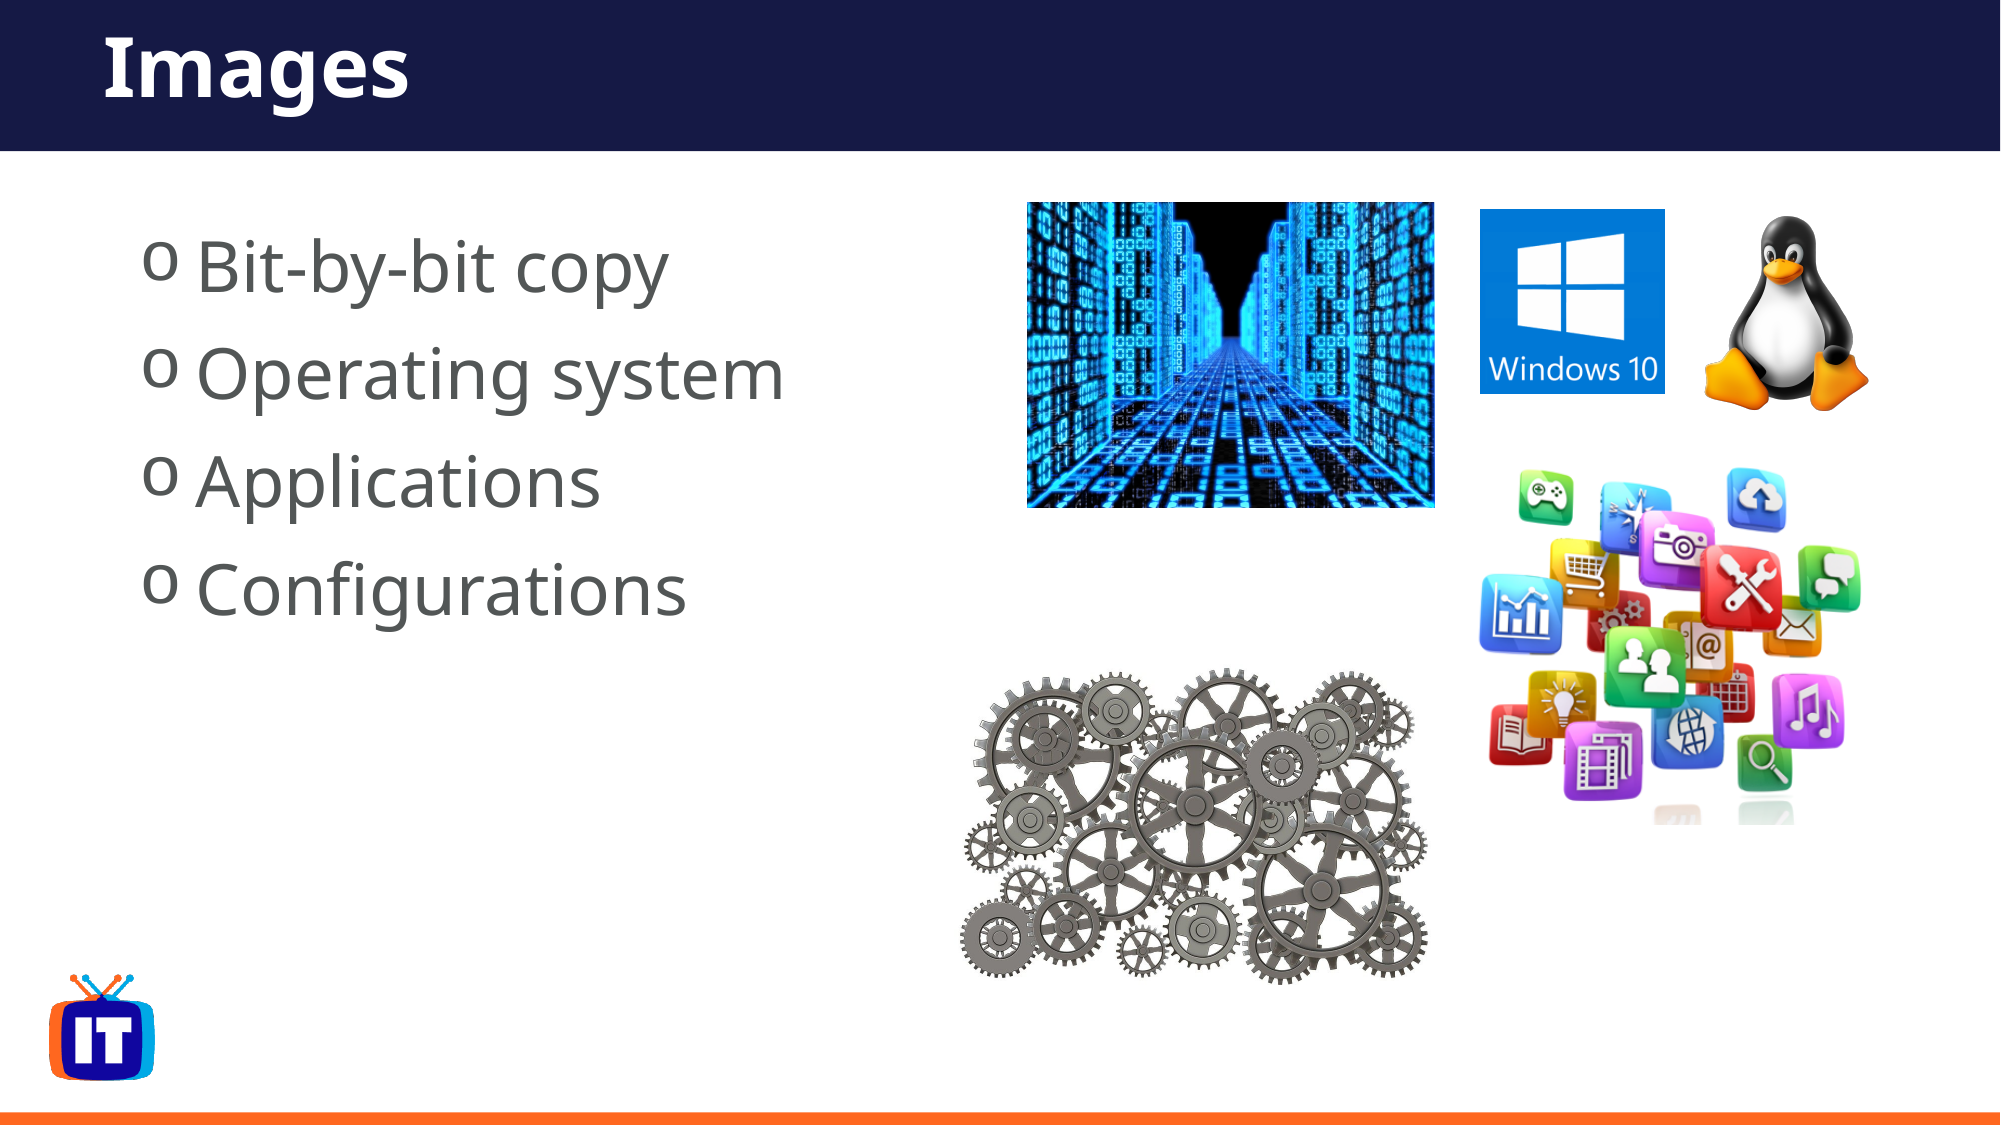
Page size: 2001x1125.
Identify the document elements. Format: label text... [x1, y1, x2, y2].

text_box Bit-by-bit copy Operating system Applications Configurations [124, 215, 1958, 985]
picture [1443, 451, 1886, 825]
picture [954, 664, 1435, 985]
picture [1697, 209, 1876, 418]
picture [45, 968, 158, 1087]
title Images [88, 0, 1922, 152]
picture [1027, 202, 1435, 508]
picture [1480, 209, 1665, 394]
